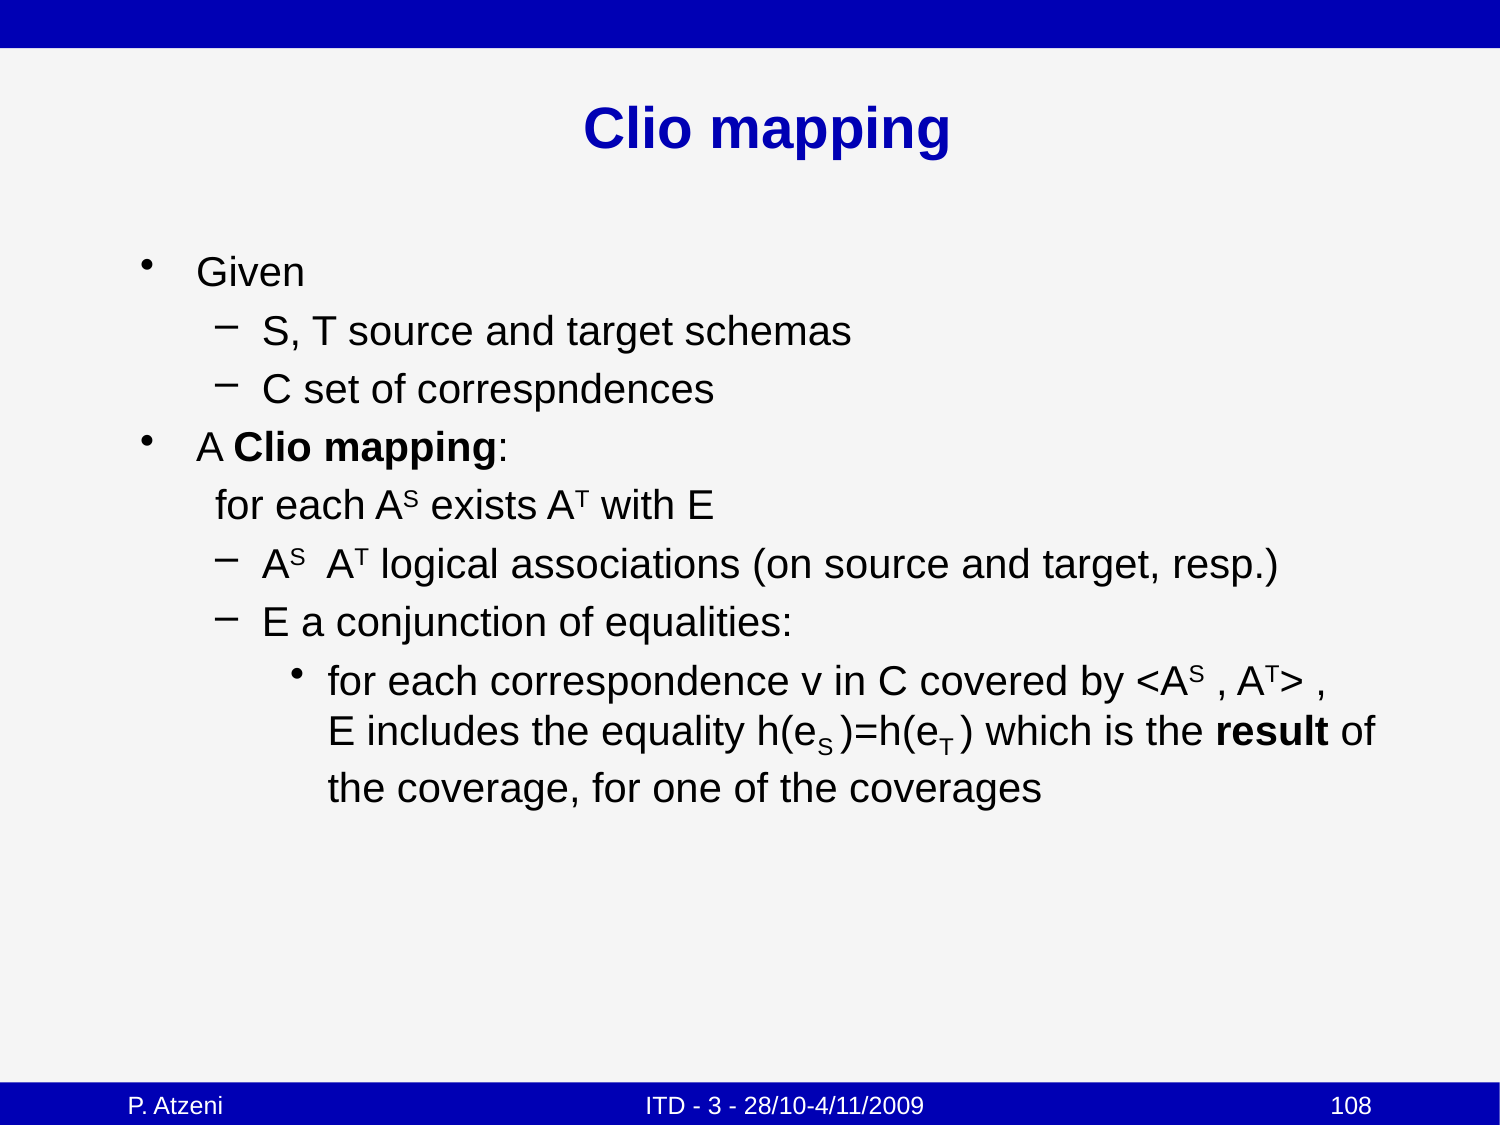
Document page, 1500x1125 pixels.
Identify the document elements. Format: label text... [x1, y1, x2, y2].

slide_number 108 [1186, 1082, 1388, 1125]
title Clio mapping [64, 37, 1471, 213]
list Given S, T source and target schemas C set of correspndences A Clio mapping: for each AS exists AT with E AS AT logical associations (on source and target, resp.) E a conjunction of equalities: for each correspondence v in C covered by <AS , AT> , E includes the equality h(eS )=h(eT ) which is the result of the coverage, for one of the coverages [125, 237, 1400, 975]
slide_number P. Atzeni [112, 1082, 289, 1125]
footer ITD - 3 - 28/10-4/11/2009 [289, 1082, 1186, 1125]
